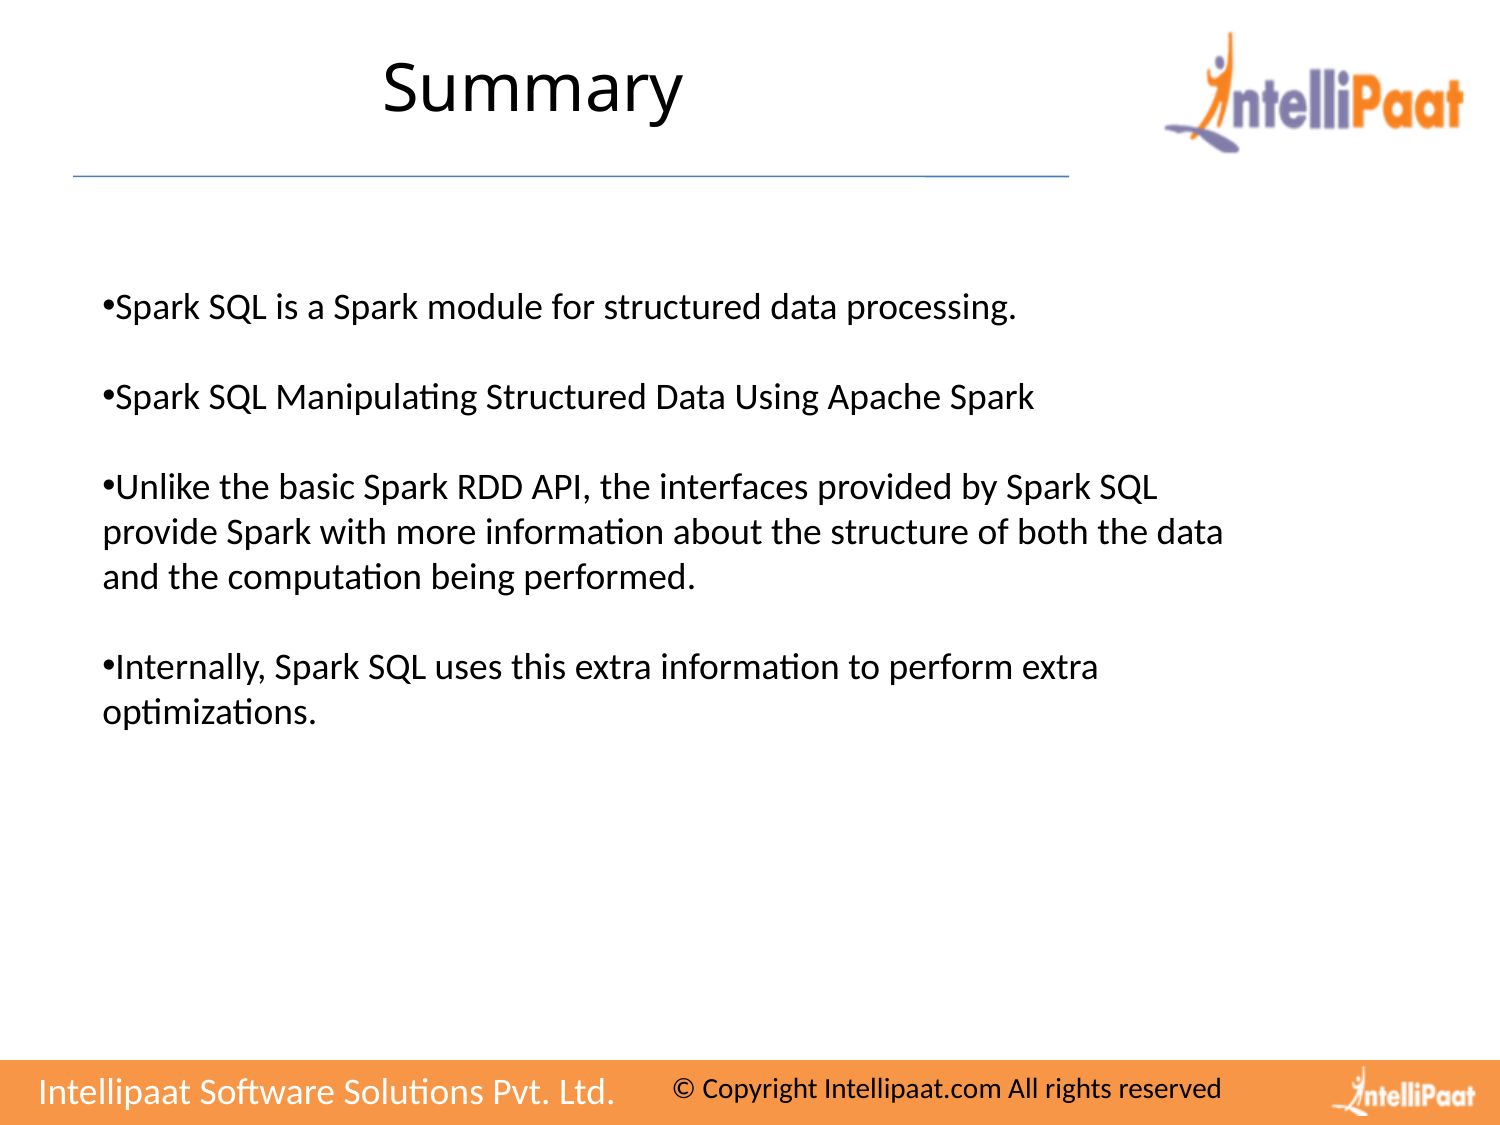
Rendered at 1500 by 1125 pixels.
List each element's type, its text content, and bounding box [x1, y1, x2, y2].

text_box Spark SQL is a Spark module for structured data processing. Spark SQL Manipulating Structured Data Using Apache Spark Unlike the basic Spark RDD API, the interfaces provided by Spark SQL provide Spark with more information about the structure of both the data and the computation being performed. Internally, Spark SQL uses this extra information to perform extra optimizations. [87, 274, 1288, 785]
picture [1121, 28, 1473, 159]
title Summary [82, 4, 985, 164]
picture [1324, 1066, 1493, 1116]
